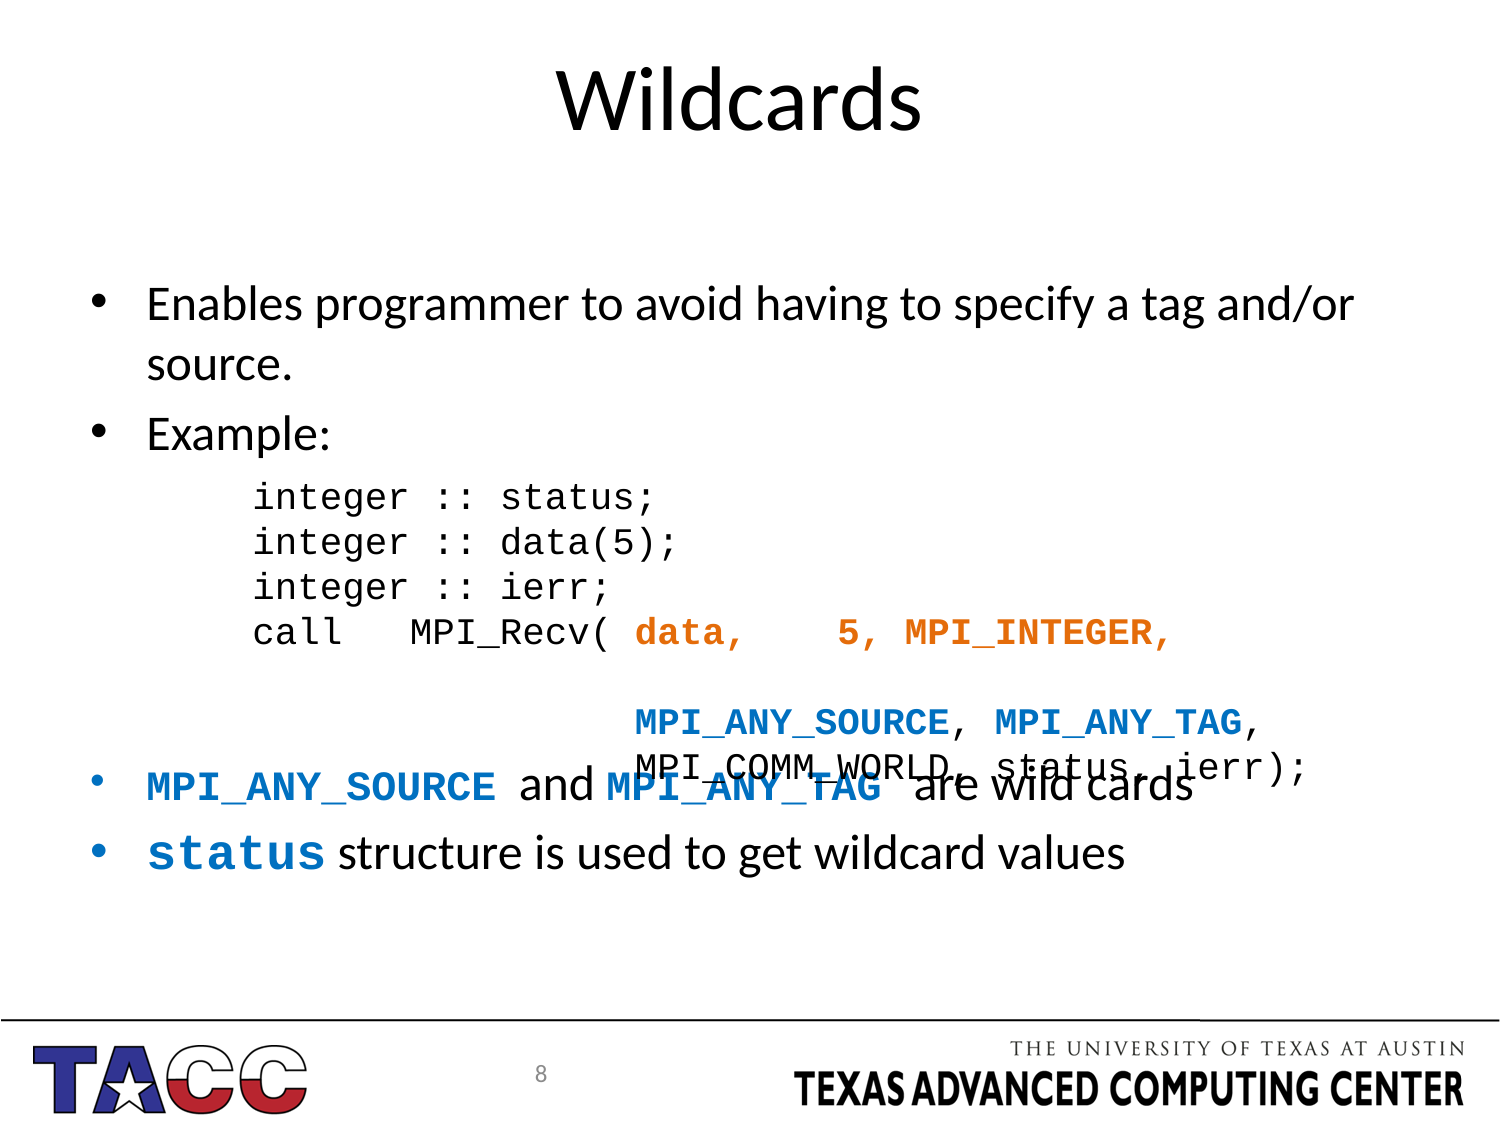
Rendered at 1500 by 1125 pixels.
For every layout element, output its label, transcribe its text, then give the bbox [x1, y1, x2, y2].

slide_number 8 [212, 1042, 563, 1103]
title Wildcards [75, 0, 1425, 188]
text_box integer :: status; integer :: data(5); integer :: ierr; call MPI_Recv( data, 5, MPI_INTEGER, MPI_ANY_SOURCE, MPI_ANY_TAG, MPI_COMM_WORLD, status, ierr); [237, 464, 1432, 795]
list Enables programmer to avoid having to specify a tag and/or source. Example: MPI_ANY_SOURCE and MPI_ANY_TAG are wild cards status structure is used to get wildcard values [75, 262, 1500, 1005]
picture [0, 1018, 1500, 1125]
